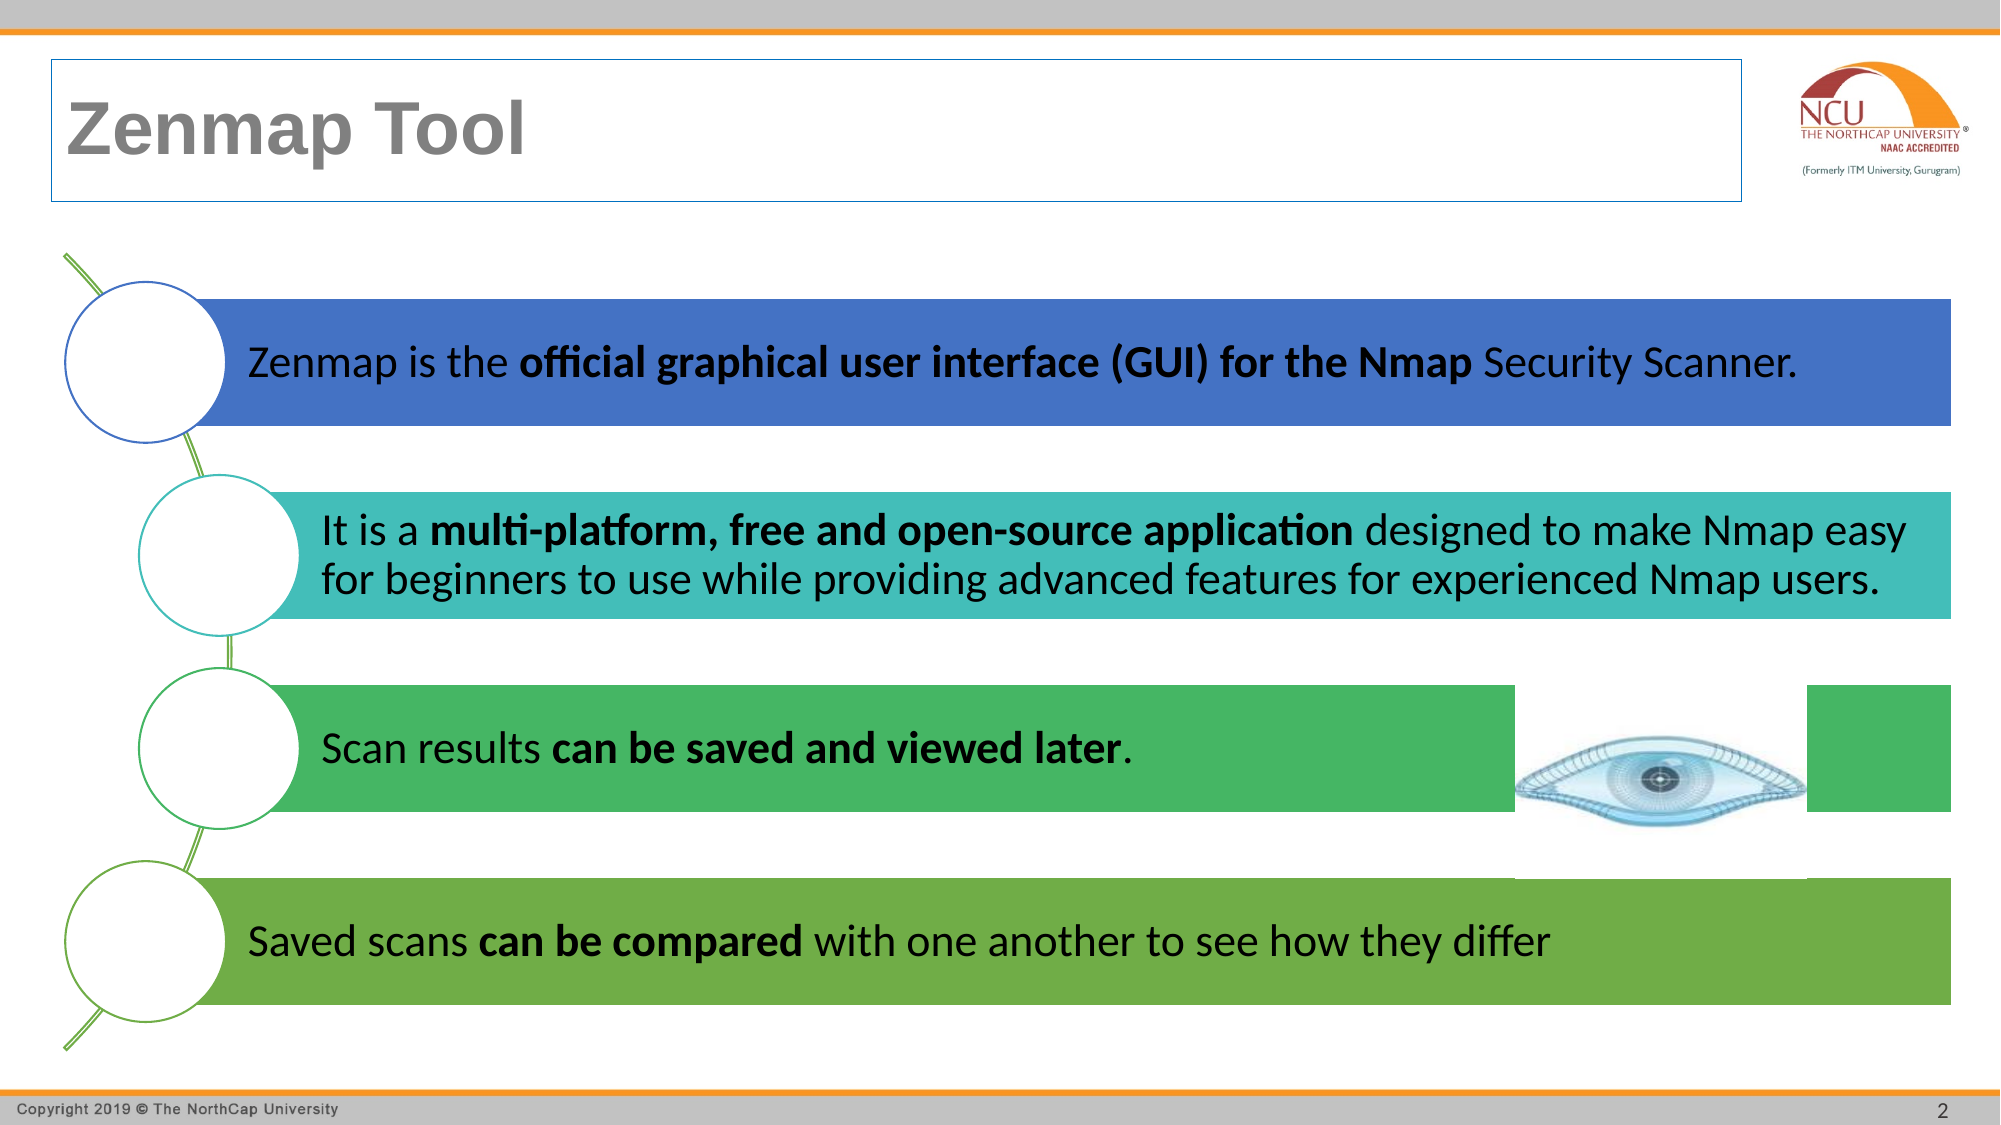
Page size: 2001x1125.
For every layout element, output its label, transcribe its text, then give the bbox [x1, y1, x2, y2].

slide_number 2 [1791, 1094, 1964, 1125]
picture [0, 0, 2000, 1125]
title Zenmap Tool [51, 59, 1742, 202]
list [51, 233, 1964, 1071]
